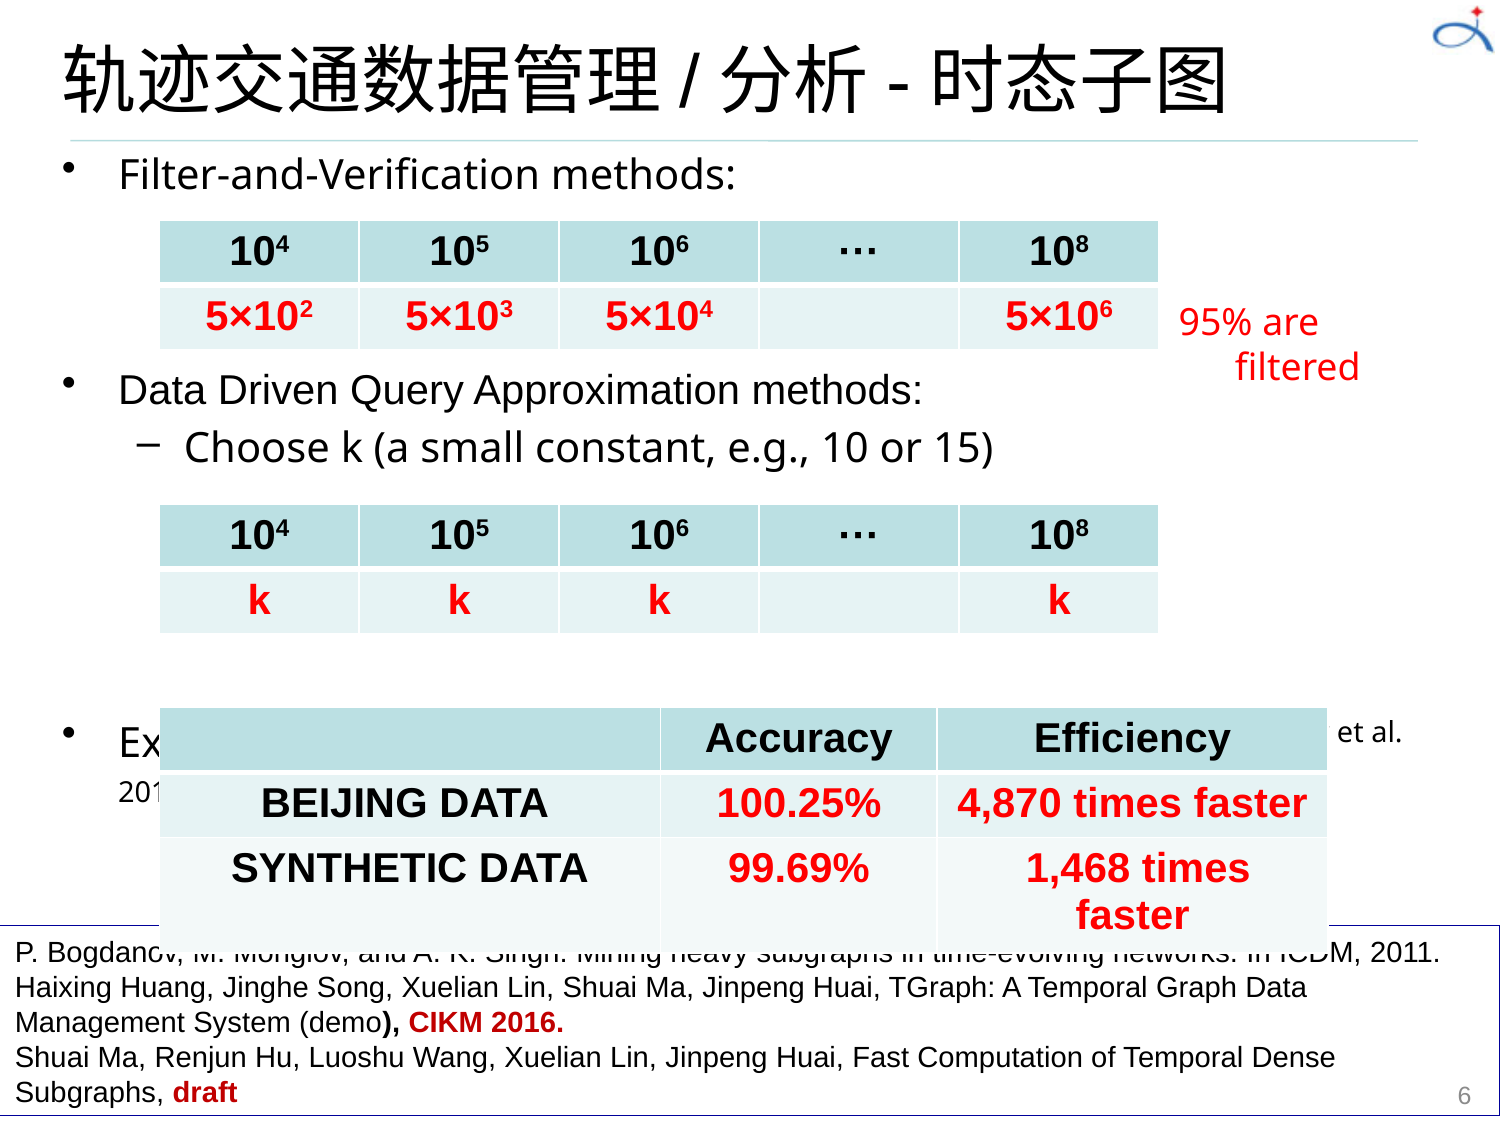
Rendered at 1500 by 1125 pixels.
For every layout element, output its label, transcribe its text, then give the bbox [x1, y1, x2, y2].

picture [1432, 5, 1495, 55]
table_cell 99.69% [661, 838, 936, 952]
table_header 105 [360, 221, 558, 282]
table_cell k [560, 572, 758, 633]
table_header Efficiency [938, 708, 1327, 770]
table_cell [760, 288, 958, 349]
table_header 106 [560, 505, 758, 566]
title 轨迹交通数据管理/分析-时态子图 [46, 11, 1419, 140]
table_cell k [160, 572, 358, 633]
table_cell 5×106 [960, 288, 1158, 349]
table_cell 100.25% [661, 775, 936, 837]
table_header Accuracy [661, 708, 936, 770]
table_header ··· [760, 505, 958, 566]
table_header 104 [160, 505, 358, 566]
table_cell SYNTHETIC DATA [160, 838, 660, 952]
table_cell 5×102 [160, 288, 358, 349]
table_cell 5×104 [560, 288, 758, 349]
table_cell 5×103 [360, 288, 558, 349]
table_header 108 [960, 221, 1158, 282]
table_header 104 [160, 221, 358, 282]
table_header 108 [960, 505, 1158, 566]
table_header [160, 708, 660, 770]
text_box P. Bogdanov, M. Mongiov, and A. K. Singh. Mining heavy subgraphs in time-evolving networks. In ICDM, 2011. Haixing Huang, Jinghe Song, Xuelian Lin, Shuai Ma, Jinpeng Huai, TGraph: A Temporal Graph Data Management System (demo), CIKM 2016. Shuai Ma, Renjun Hu, Luoshu Wang, Xuelian Lin, Jinpeng Huai, Fast Computation of Temporal Dense Subgraphs, draft [0, 925, 1500, 1116]
table_header 105 [360, 505, 558, 566]
text_box 95% are filtered [1163, 290, 1459, 363]
table_header ··· [760, 221, 958, 282]
list Filter-and-Verification methods: Data Driven Query Approximation methods: Choose k (a small constant, e.g., 10 or 15) Experimental results (with the state of the art solution [Bogdanov et al. 2011]) [46, 140, 1500, 925]
table_cell 1,468 times faster [938, 838, 1327, 952]
table_cell 4,870 times faster [938, 775, 1327, 837]
table_cell BEIJING DATA [160, 775, 660, 837]
table_cell k [360, 572, 558, 633]
table_header 106 [560, 221, 758, 282]
table_cell k [960, 572, 1158, 633]
slide_number 6 [1136, 1116, 1487, 1125]
table_cell [760, 572, 958, 633]
